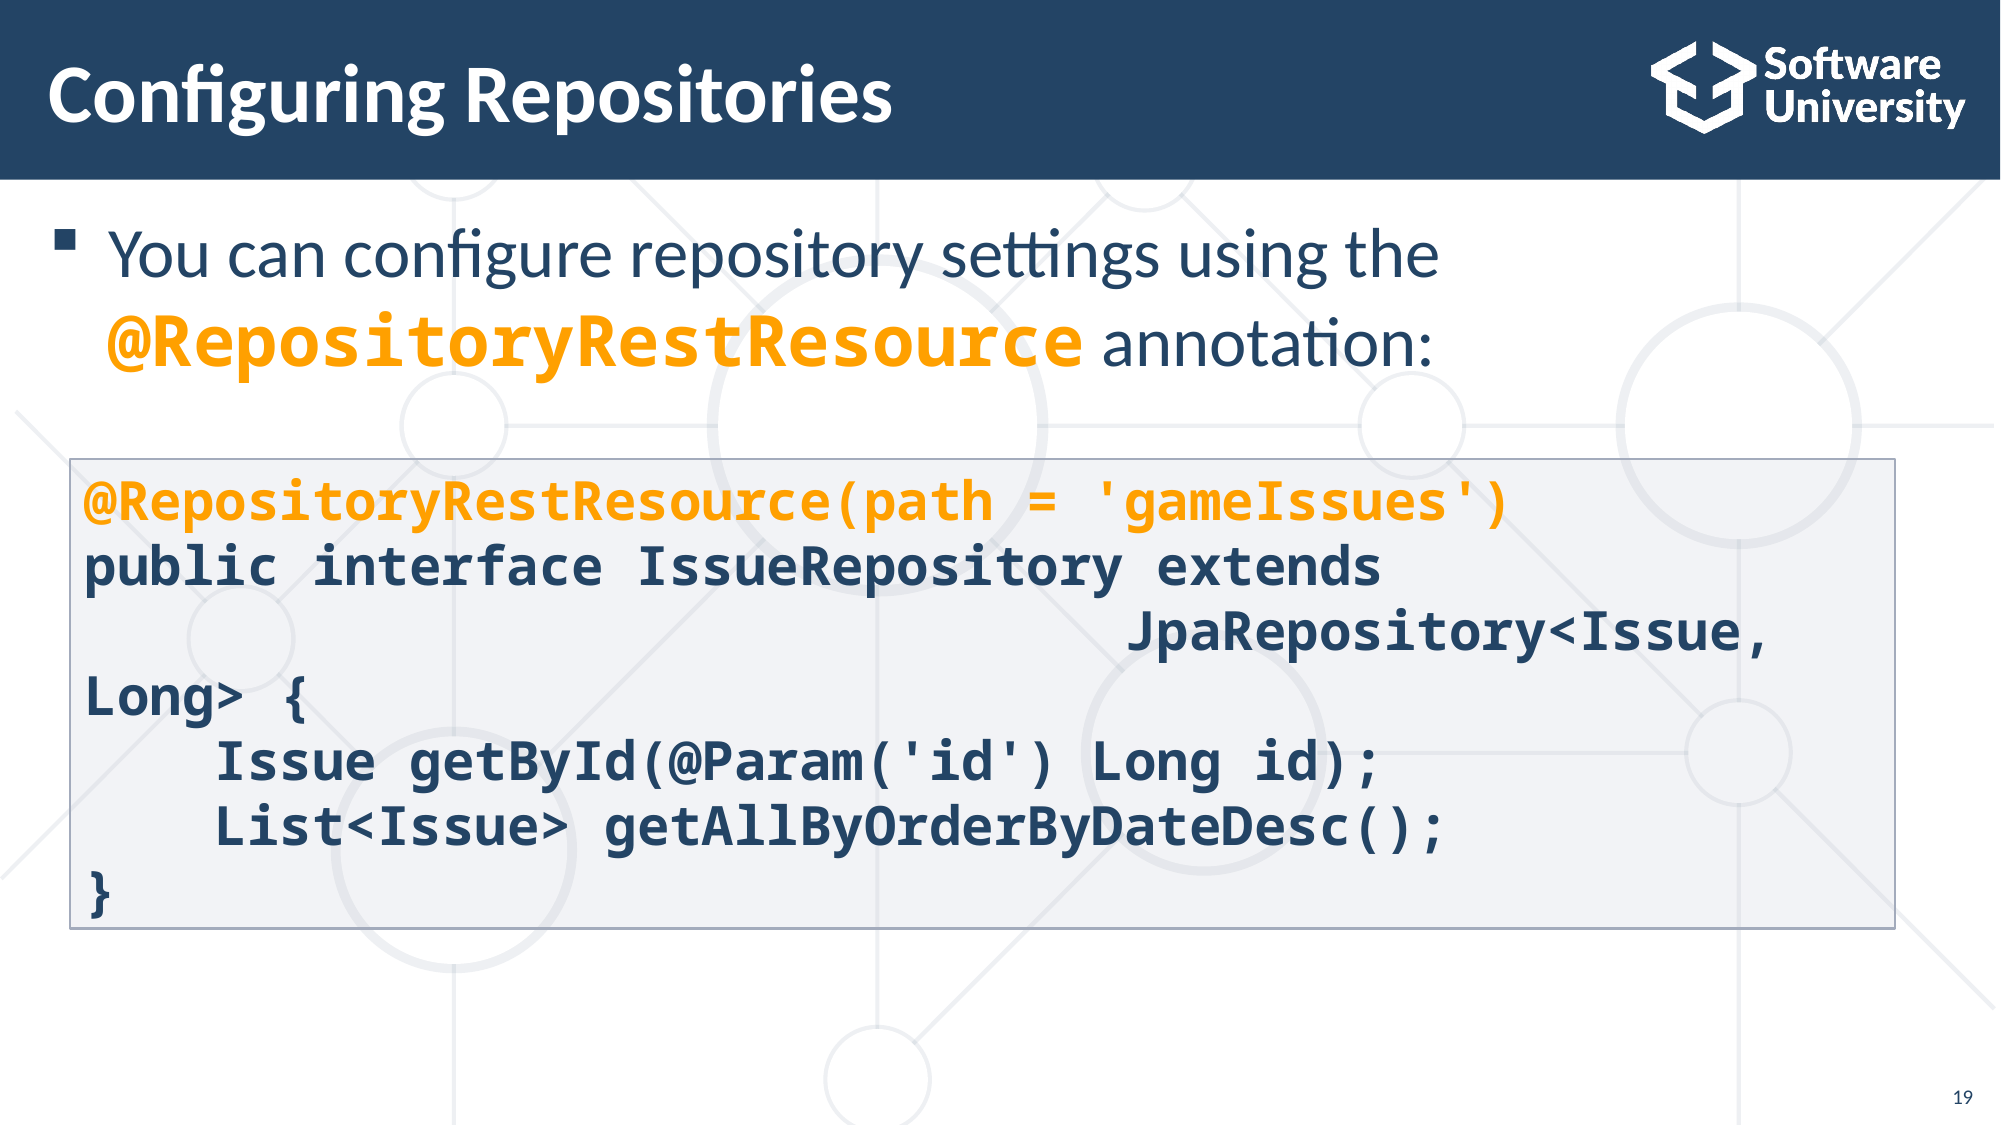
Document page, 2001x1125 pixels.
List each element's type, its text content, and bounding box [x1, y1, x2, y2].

slide_number 19 [1927, 1067, 1989, 1117]
title Configuring Repositories [31, 16, 1625, 162]
text_box @RepositoryRestResource(path = 'gameIssues') public interface IssueRepository extends JpaRepository<Issue, Long> { Issue getById(@Param('id') Long id); List<Issue> getAllByOrderByDateDesc(); } [69, 459, 1895, 929]
picture [1651, 41, 1966, 134]
list You can configure repository settings using the @RepositoryRestResource annotation: [31, 196, 1970, 1104]
